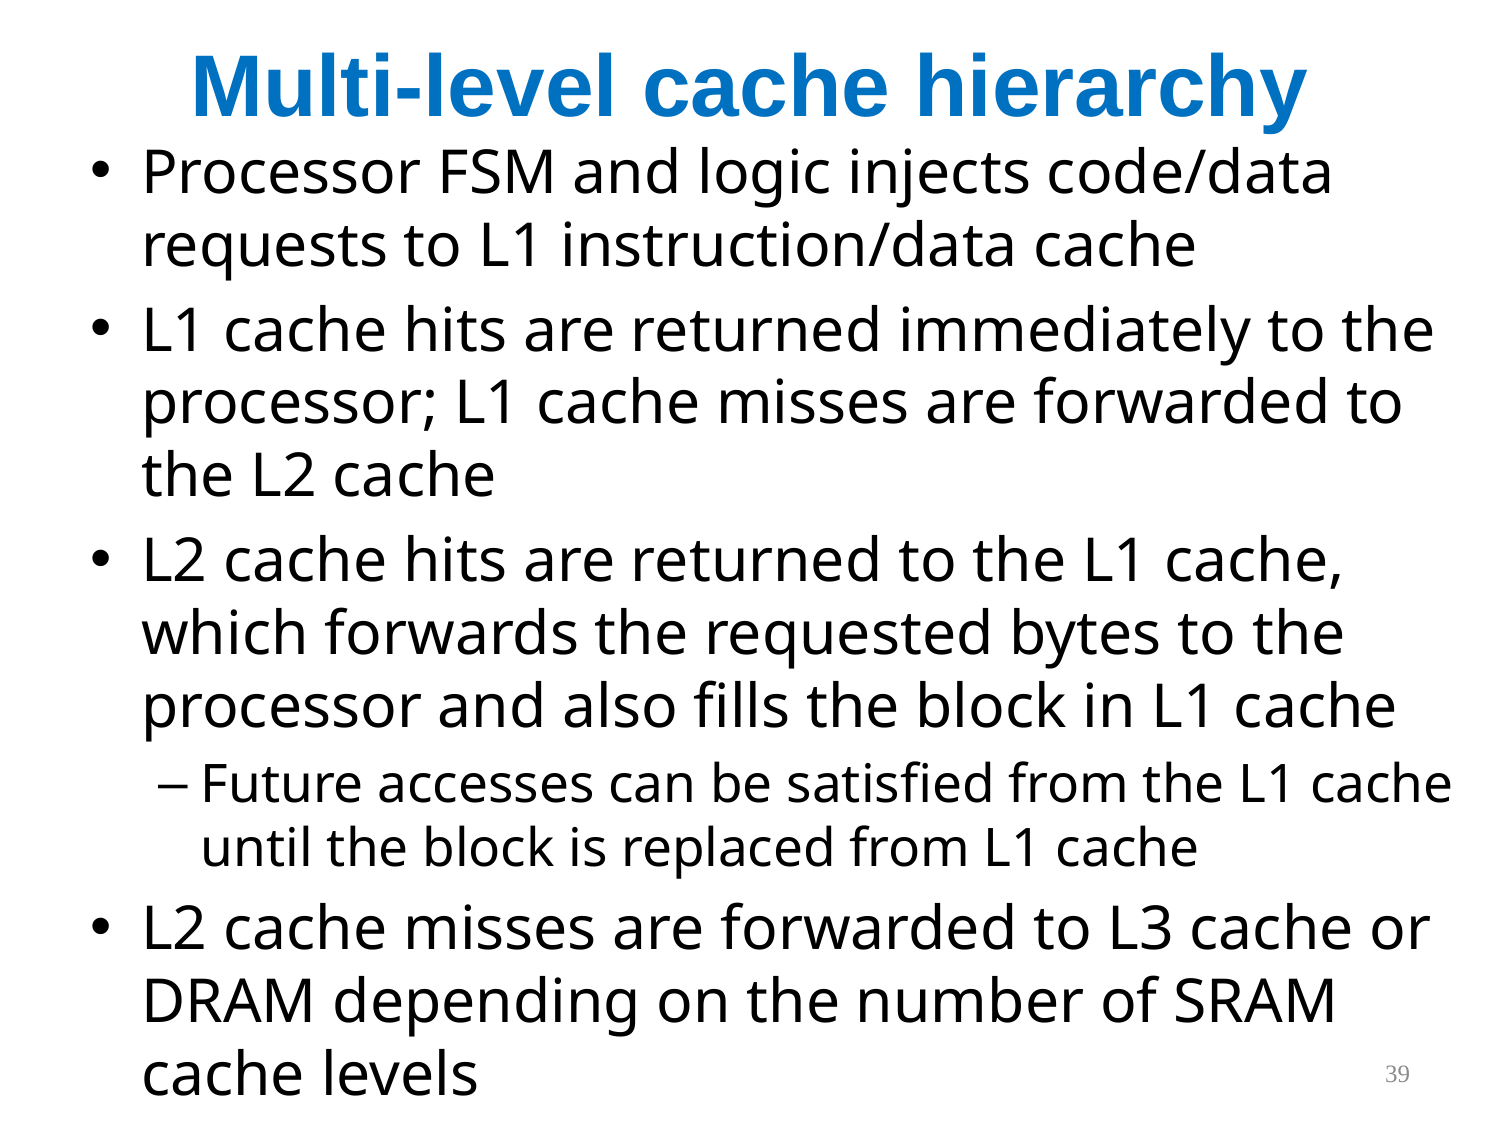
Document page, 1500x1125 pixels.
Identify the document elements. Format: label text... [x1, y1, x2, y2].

title Multi-level cache hierarchy [0, 0, 1500, 163]
slide_number 39 [1074, 1042, 1425, 1103]
list Processor FSM and logic injects code/data requests to L1 instruction/data cache L1 cache hits are returned immediately to the processor; L1 cache misses are forwarded to the L2 cache L2 cache hits are returned to the L1 cache, which forwards the requested bytes to the processor and also fills the block in L1 cache Future accesses can be satisfied from the L1 cache until the block is replaced from L1 cache L2 cache misses are forwarded to L3 cache or DRAM depending on the number of SRAM cache levels [75, 125, 1500, 1125]
